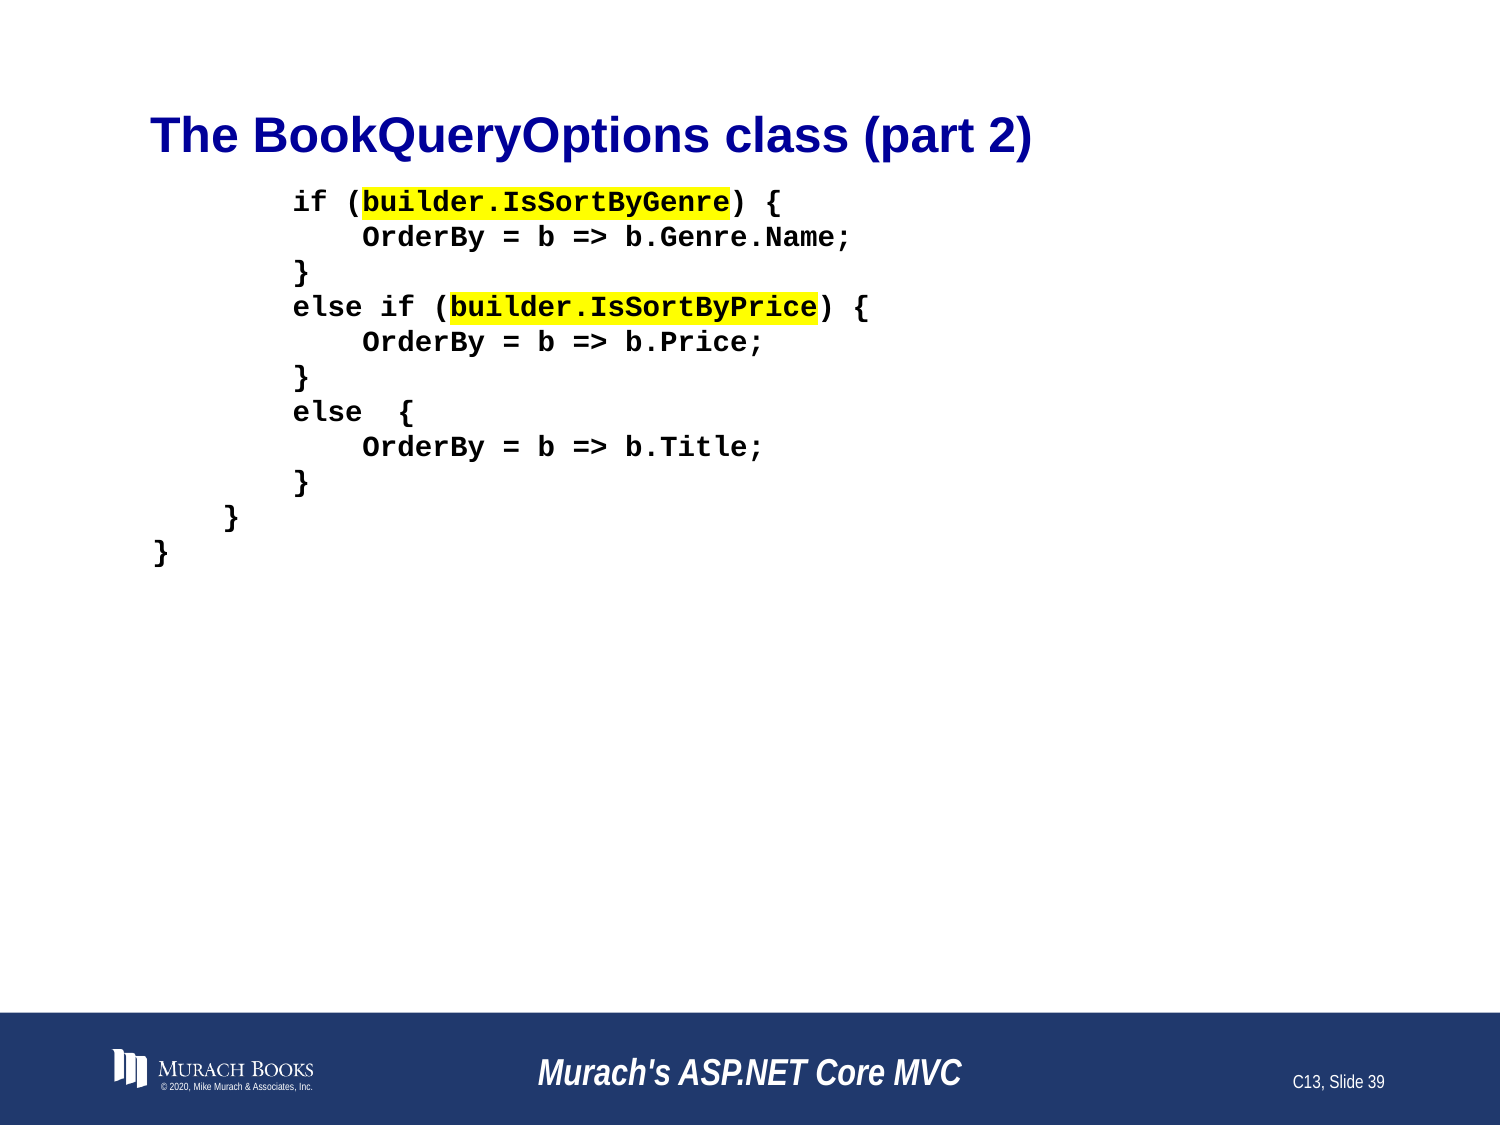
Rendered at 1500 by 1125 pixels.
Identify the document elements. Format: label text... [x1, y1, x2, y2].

title The BookQueryOptions class (part 2) [150, 102, 1350, 164]
slide_number Murach's ASP.NET Core MVC [463, 1025, 1050, 1100]
list if (builder.IsSortByGenre) { OrderBy = b => b.Genre.Name; } else if (builder.IsSortByPrice) { OrderBy = b => b.Price; } else { OrderBy = b => b.Title; } } } [137, 174, 1350, 975]
slide_number C13, Slide 39 [1087, 1025, 1400, 1100]
footer © 2020, Mike Murach & Associates, Inc. [12, 1025, 463, 1100]
